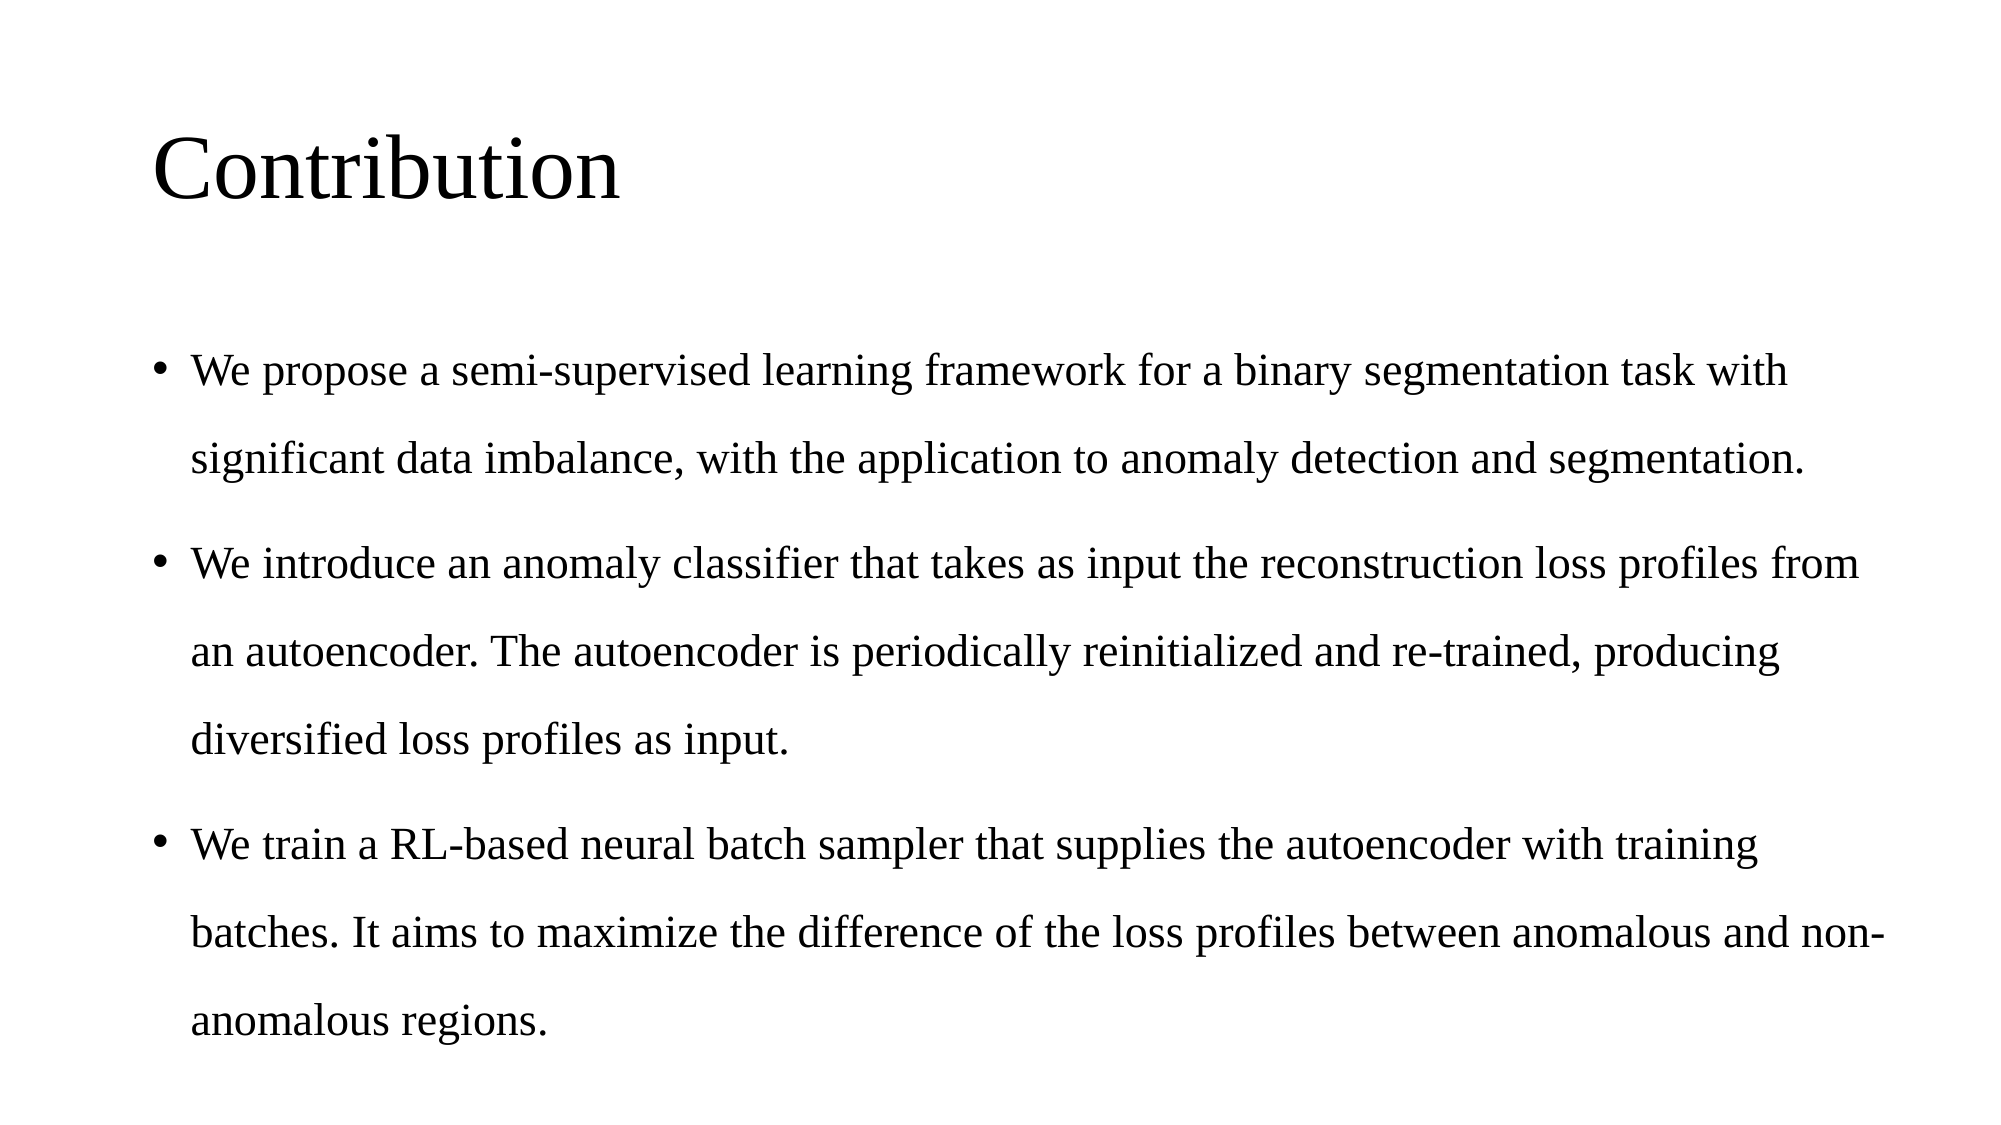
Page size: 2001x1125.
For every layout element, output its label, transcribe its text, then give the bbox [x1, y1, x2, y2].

title Contribution [137, 59, 1863, 278]
list We propose a semi-supervised learning framework for a binary segmentation task with significant data imbalance, with the application to anomaly detection and segmentation. We introduce an anomaly classifier that takes as input the reconstruction loss profiles from an autoencoder. The autoencoder is periodically reinitialized and re-trained, producing diversified loss profiles as input. We train a RL-based neural batch sampler that supplies the autoencoder with training batches. It aims to maximize the difference of the loss profiles between anomalous and non-anomalous regions. [137, 299, 1910, 1066]
